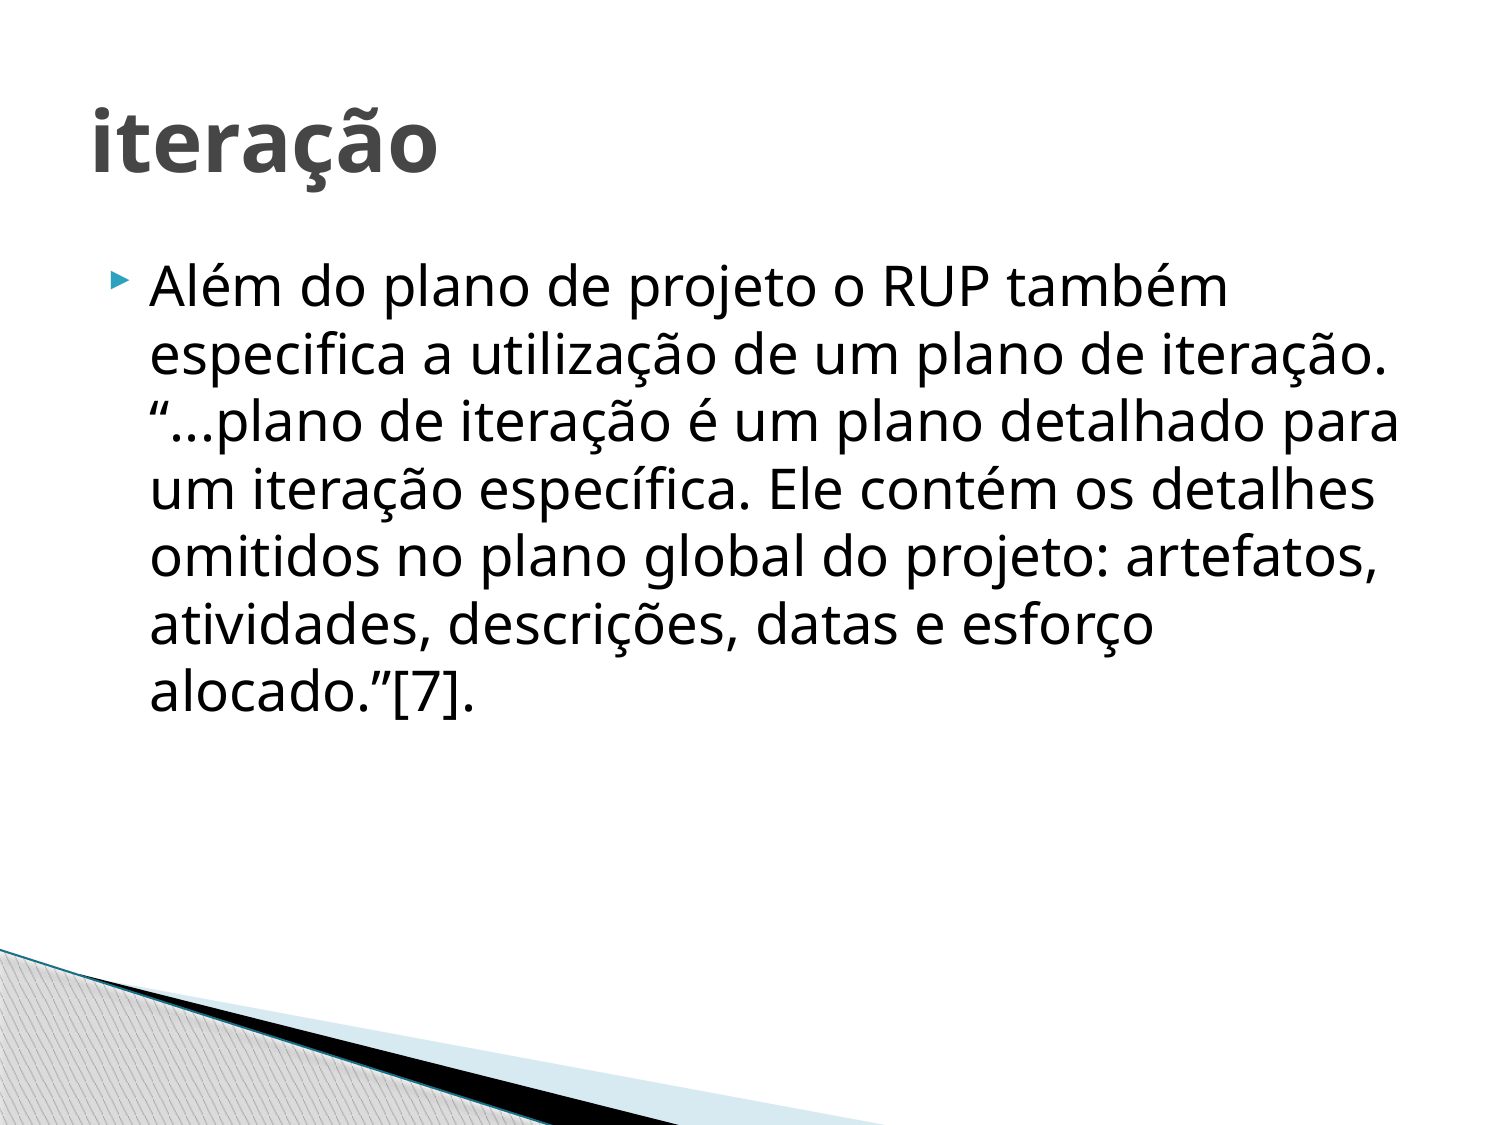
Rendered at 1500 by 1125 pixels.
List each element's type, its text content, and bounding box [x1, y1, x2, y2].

title iteração [75, 45, 1425, 233]
list Além do plano de projeto o RUP também especifica a utilização de um plano de iteração. “...plano de iteração é um plano detalhado para um iteração específica. Ele contém os detalhes omitidos no plano global do projeto: artefatos, atividades, descrições, datas e esforço alocado.”[7]. [75, 243, 1425, 986]
